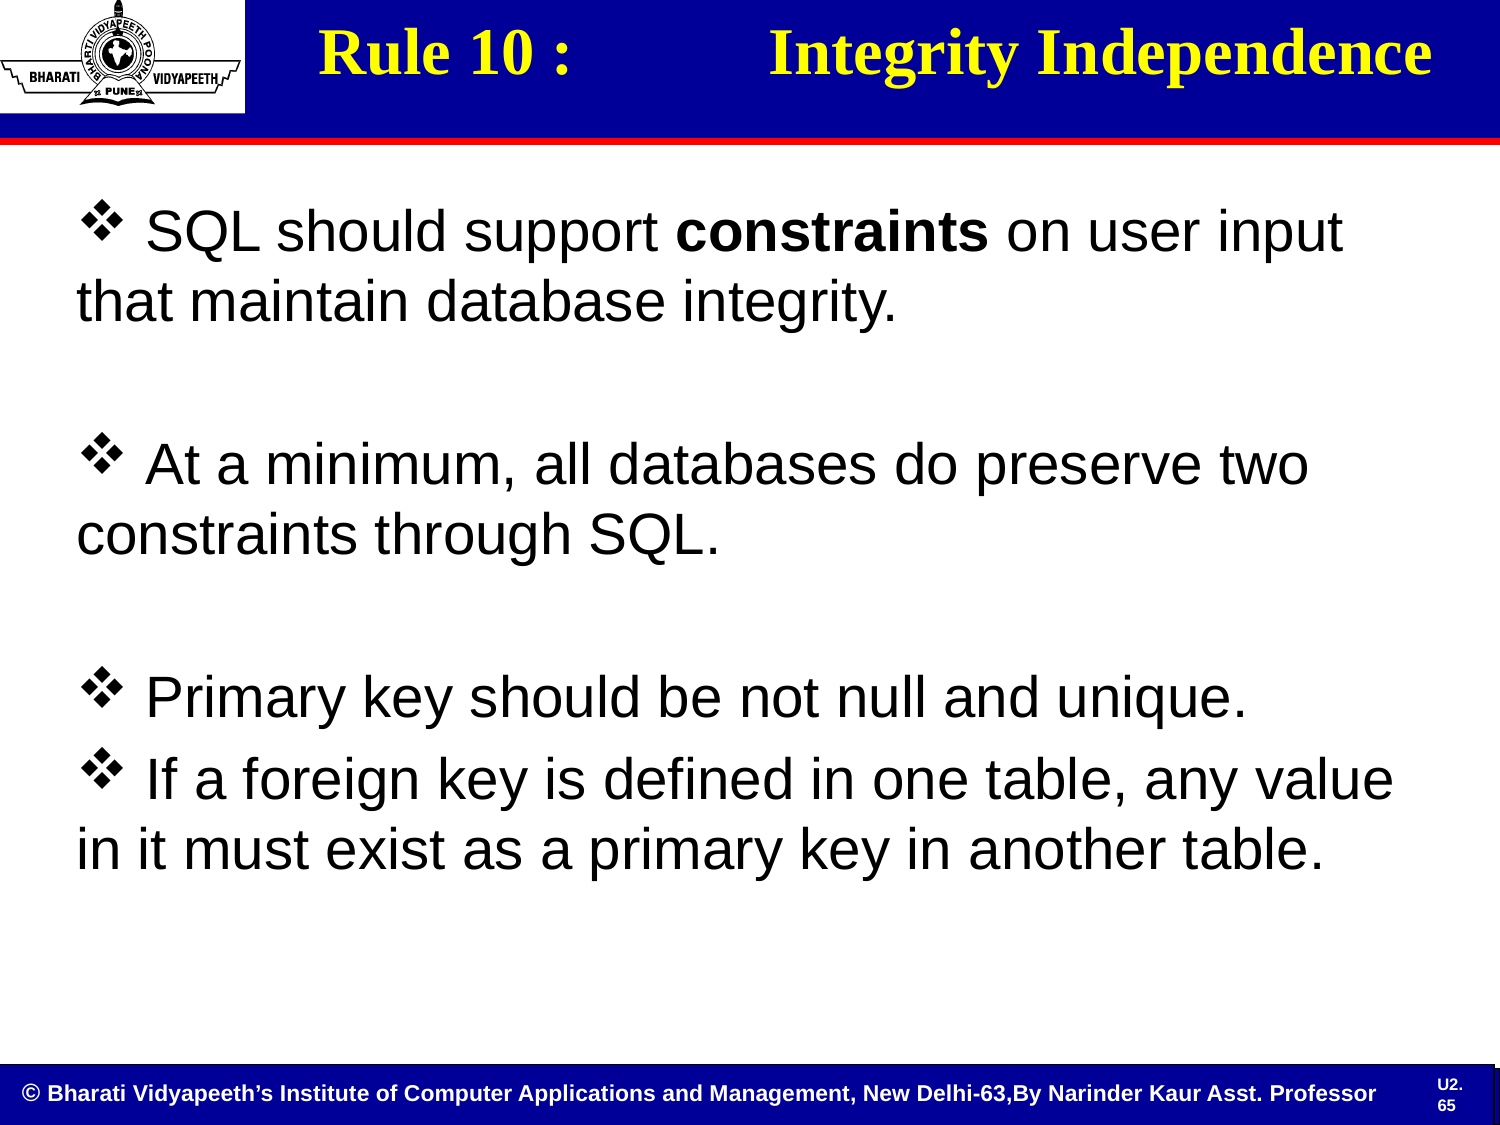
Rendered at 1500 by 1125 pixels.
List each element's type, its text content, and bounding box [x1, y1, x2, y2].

title Rule 10 : Integrity Independence [252, 0, 1500, 144]
subtitle SQL should support constraints on user input that maintain database integrity. At a minimum, all databases do preserve two constraints through SQL. Primary key should be not null and unique. If a foreign key is defined in one table, any value in it must exist as a primary key in another table. [60, 184, 1457, 1012]
picture [0, 0, 241, 106]
